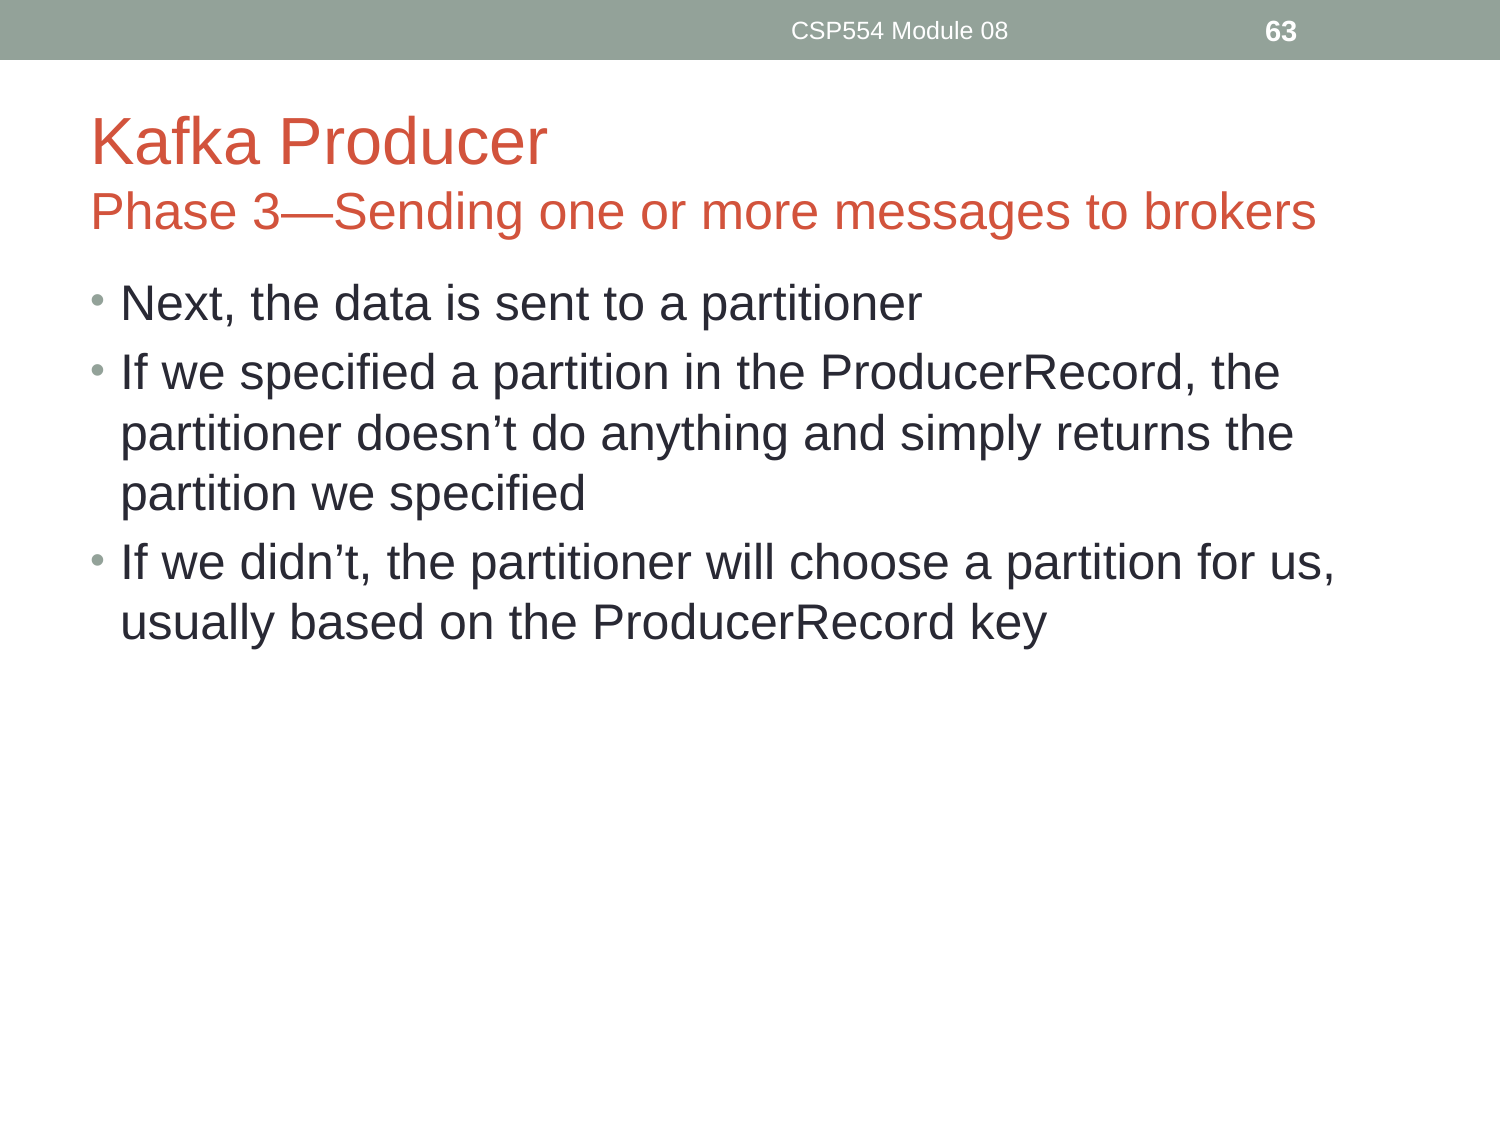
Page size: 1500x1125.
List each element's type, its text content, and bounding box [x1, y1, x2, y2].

list Next, the data is sent to a partitioner If we specified a partition in the ProducerRecord, the partitioner doesn’t do anything and simply returns the partition we specified If we didn’t, the partitioner will choose a partition for us, usually based on the ProducerRecord key [75, 262, 1425, 1063]
footer CSP554 Module 08 [562, 3, 1238, 57]
slide_number 63 [1250, 3, 1425, 57]
title Kafka Producer Phase 3—Sending one or more messages to brokers [75, 87, 1425, 250]
